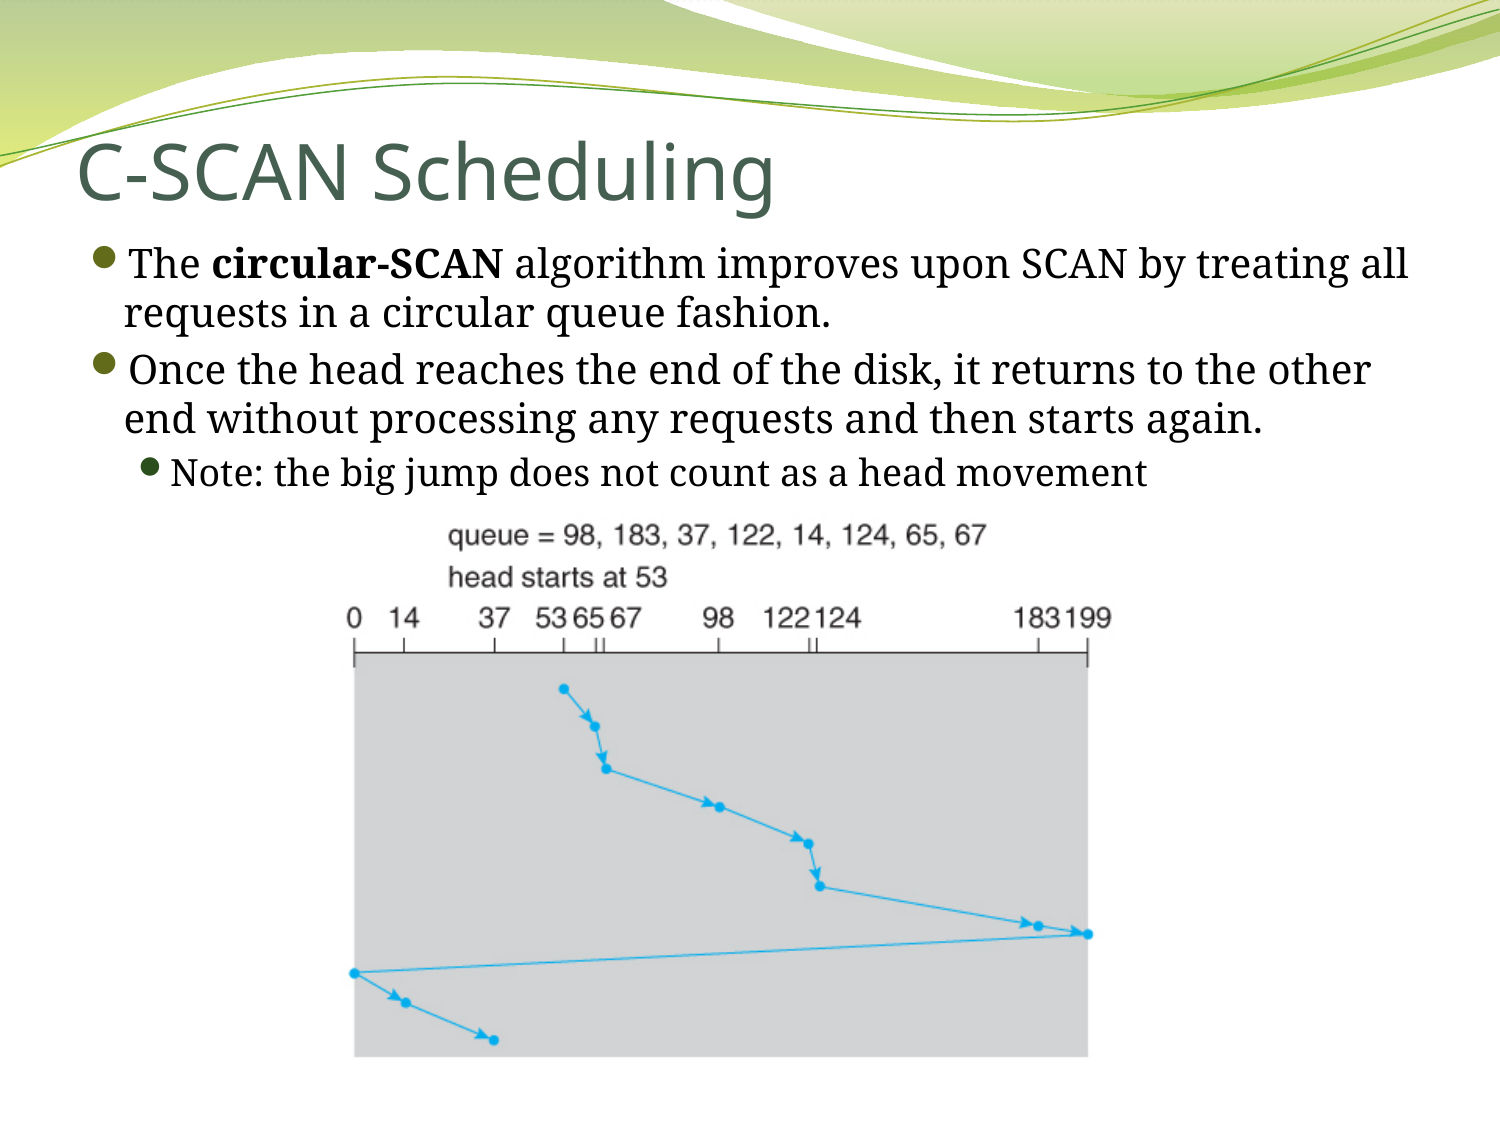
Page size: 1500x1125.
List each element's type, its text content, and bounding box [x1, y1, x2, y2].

picture [329, 502, 1129, 1073]
title C-SCAN Scheduling [75, 28, 1425, 216]
list The circular-SCAN algorithm improves upon SCAN by treating all requests in a circular queue fashion. Once the head reaches the end of the disk, it returns to the other end without processing any requests and then starts again. Note: the big jump does not count as a head movement [75, 230, 1425, 951]
